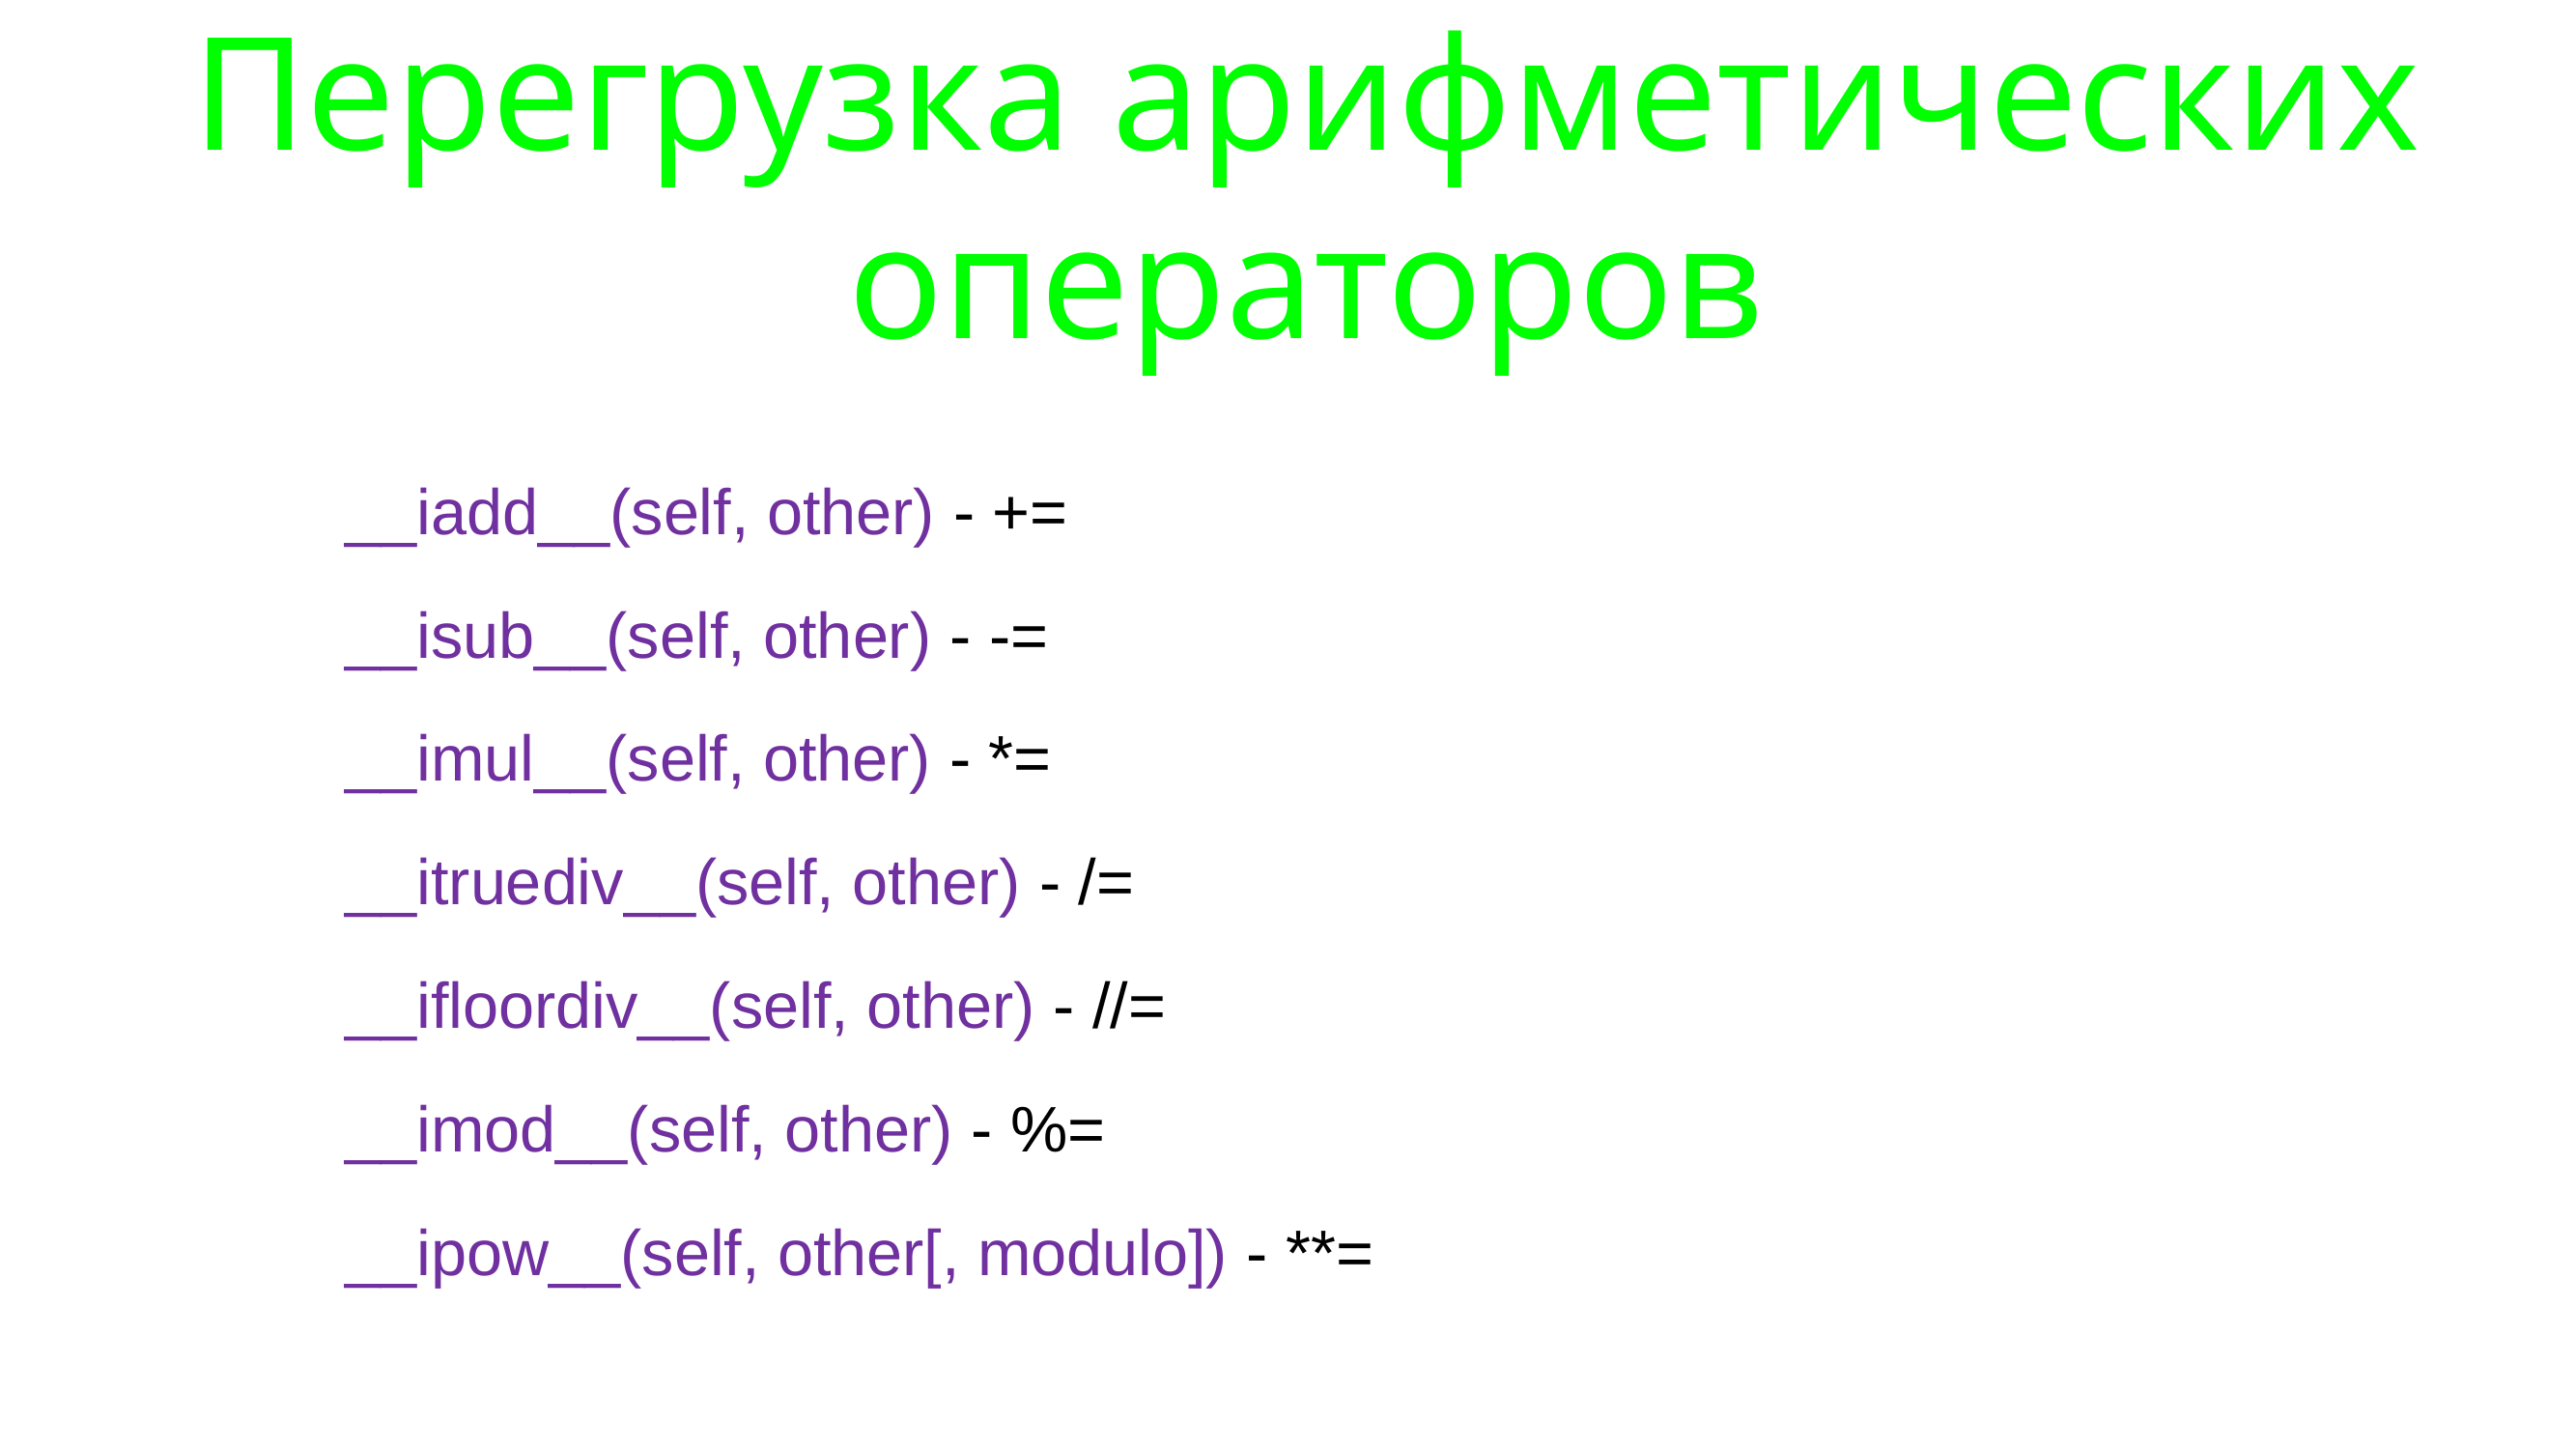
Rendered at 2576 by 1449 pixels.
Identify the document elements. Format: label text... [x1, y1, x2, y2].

text_box __iadd__(self, other) - += __isub__(self, other) - -= __imul__(self, other) - *= __itruediv__(self, other) - /= __ifloordiv__(self, other) - //= __imod__(self, other) - %= __ipow__(self, other[, modulo]) - **= [163, 361, 2376, 1397]
title Перегрузка арифметических операторов [37, 0, 2576, 362]
